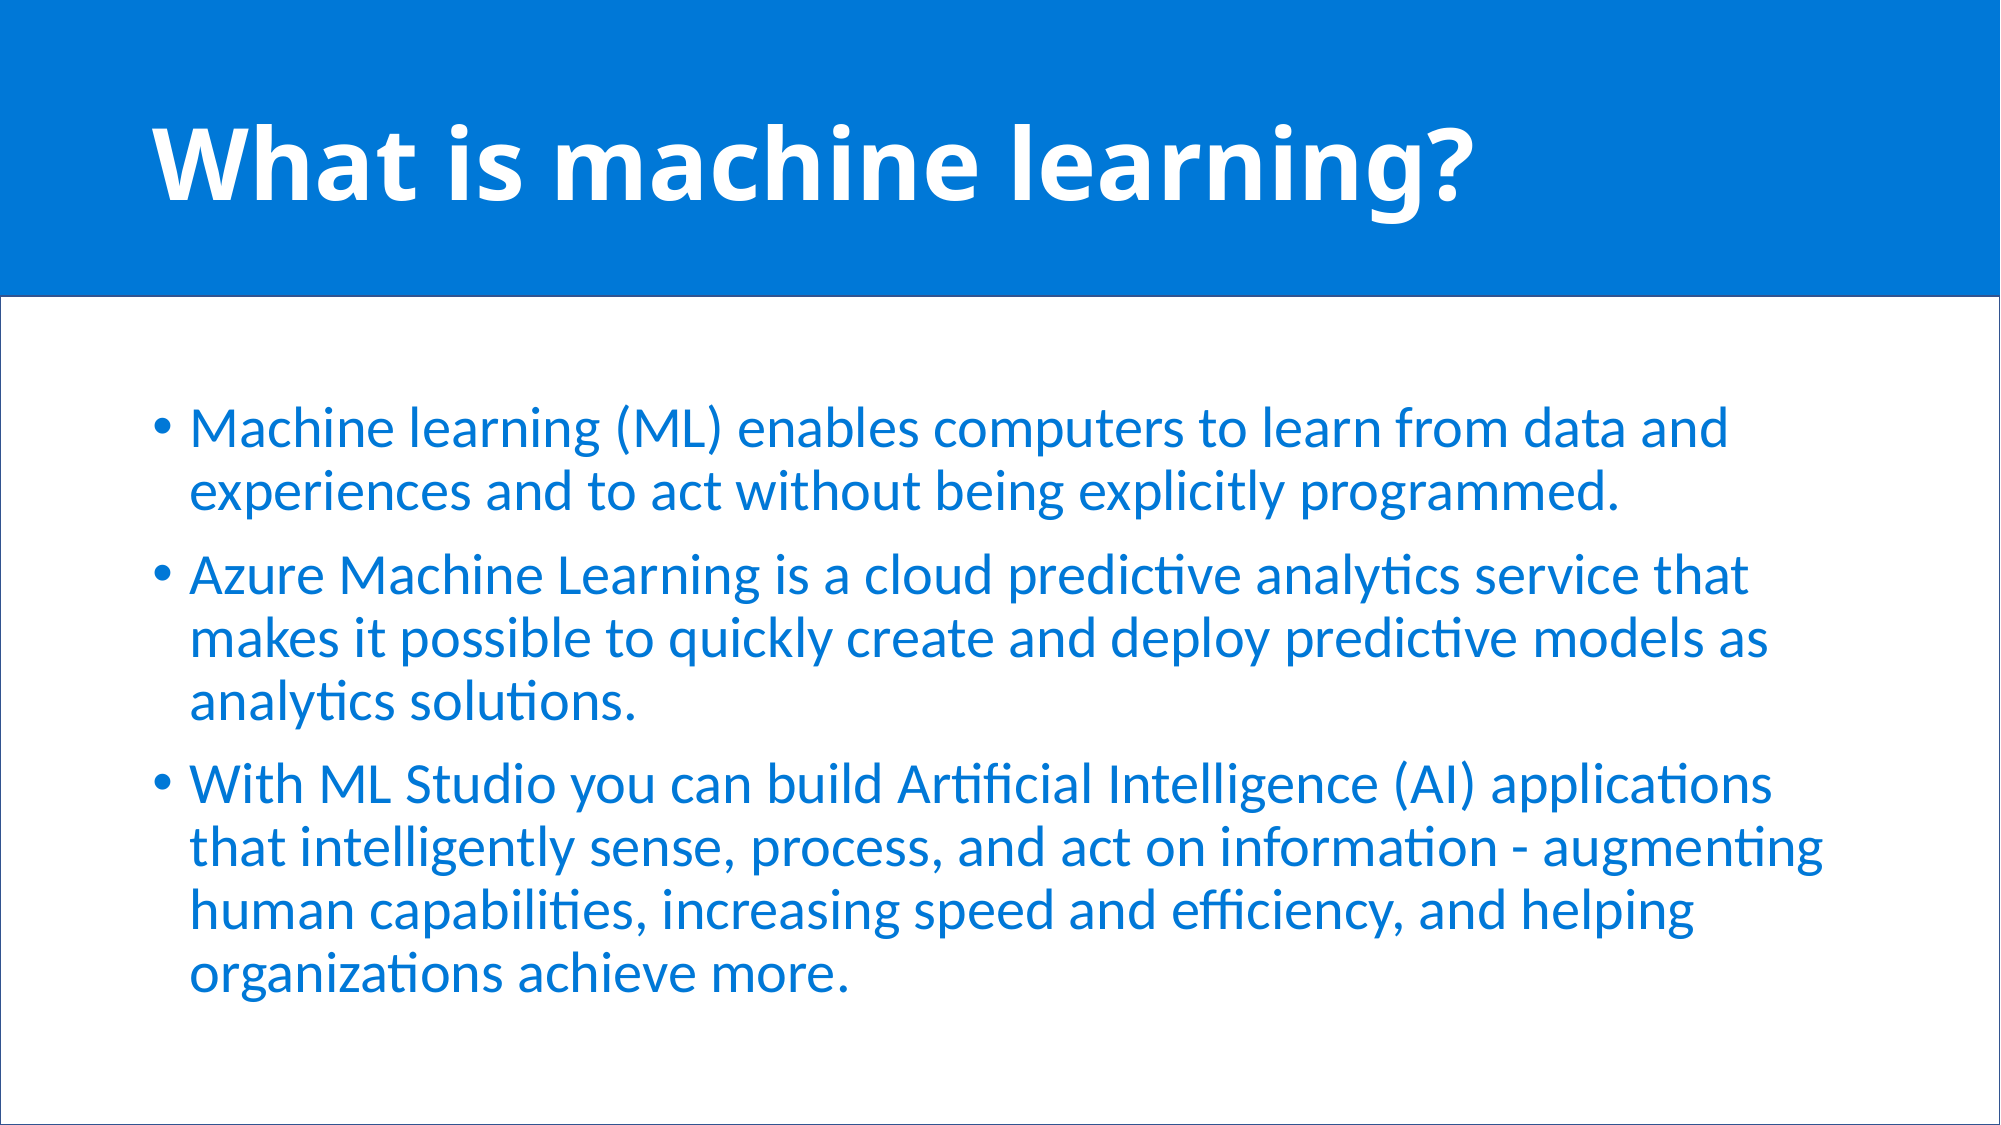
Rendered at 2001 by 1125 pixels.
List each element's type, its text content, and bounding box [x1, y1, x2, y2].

title What is machine learning? [137, 59, 1863, 278]
text_box [0, 295, 2000, 1125]
list Machine learning (ML) enables computers to learn from data and experiences and to act without being explicitly programmed. Azure Machine Learning is a cloud predictive analytics service that makes it possible to quickly create and deploy predictive models as analytics solutions. With ML Studio you can build Artificial Intelligence (AI) applications that intelligently sense, process, and act on information - augmenting human capabilities, increasing speed and efficiency, and helping organizations achieve more. [137, 299, 1863, 1014]
